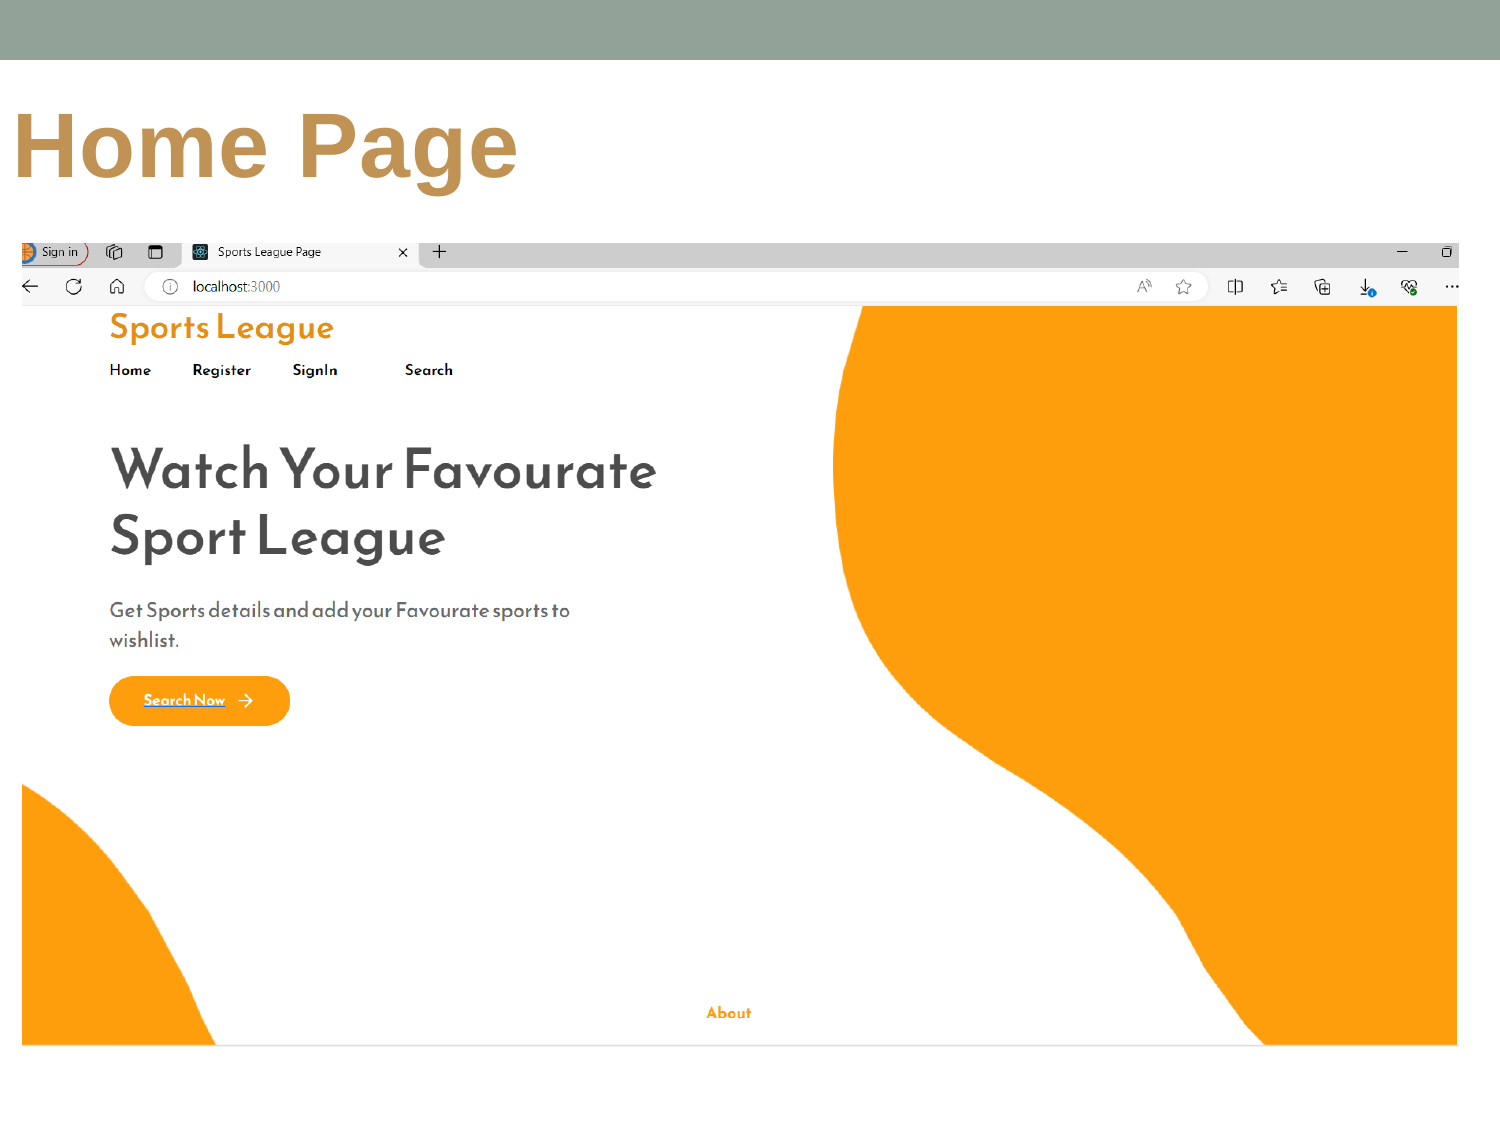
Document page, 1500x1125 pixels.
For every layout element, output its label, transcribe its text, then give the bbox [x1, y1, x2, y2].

text_box Home Page [0, 78, 536, 204]
picture [22, 243, 1459, 1047]
